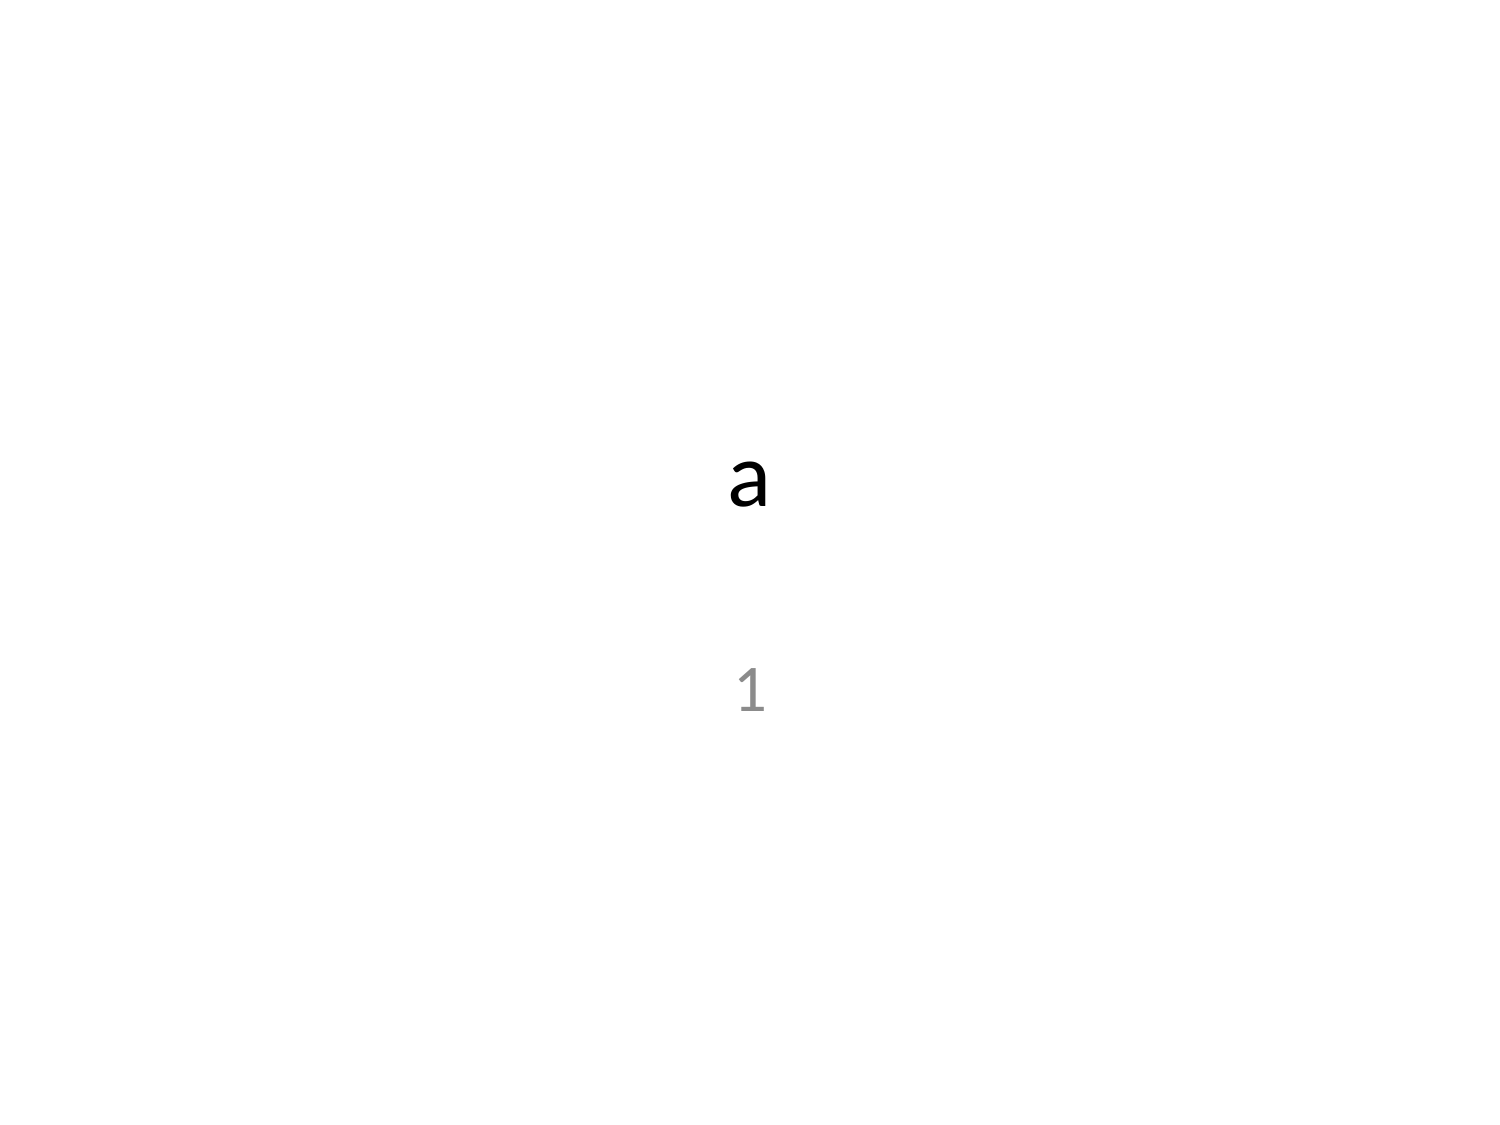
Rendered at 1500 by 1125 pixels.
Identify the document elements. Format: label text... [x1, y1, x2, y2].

title a [112, 349, 1388, 591]
subtitle 1 [225, 637, 1275, 925]
